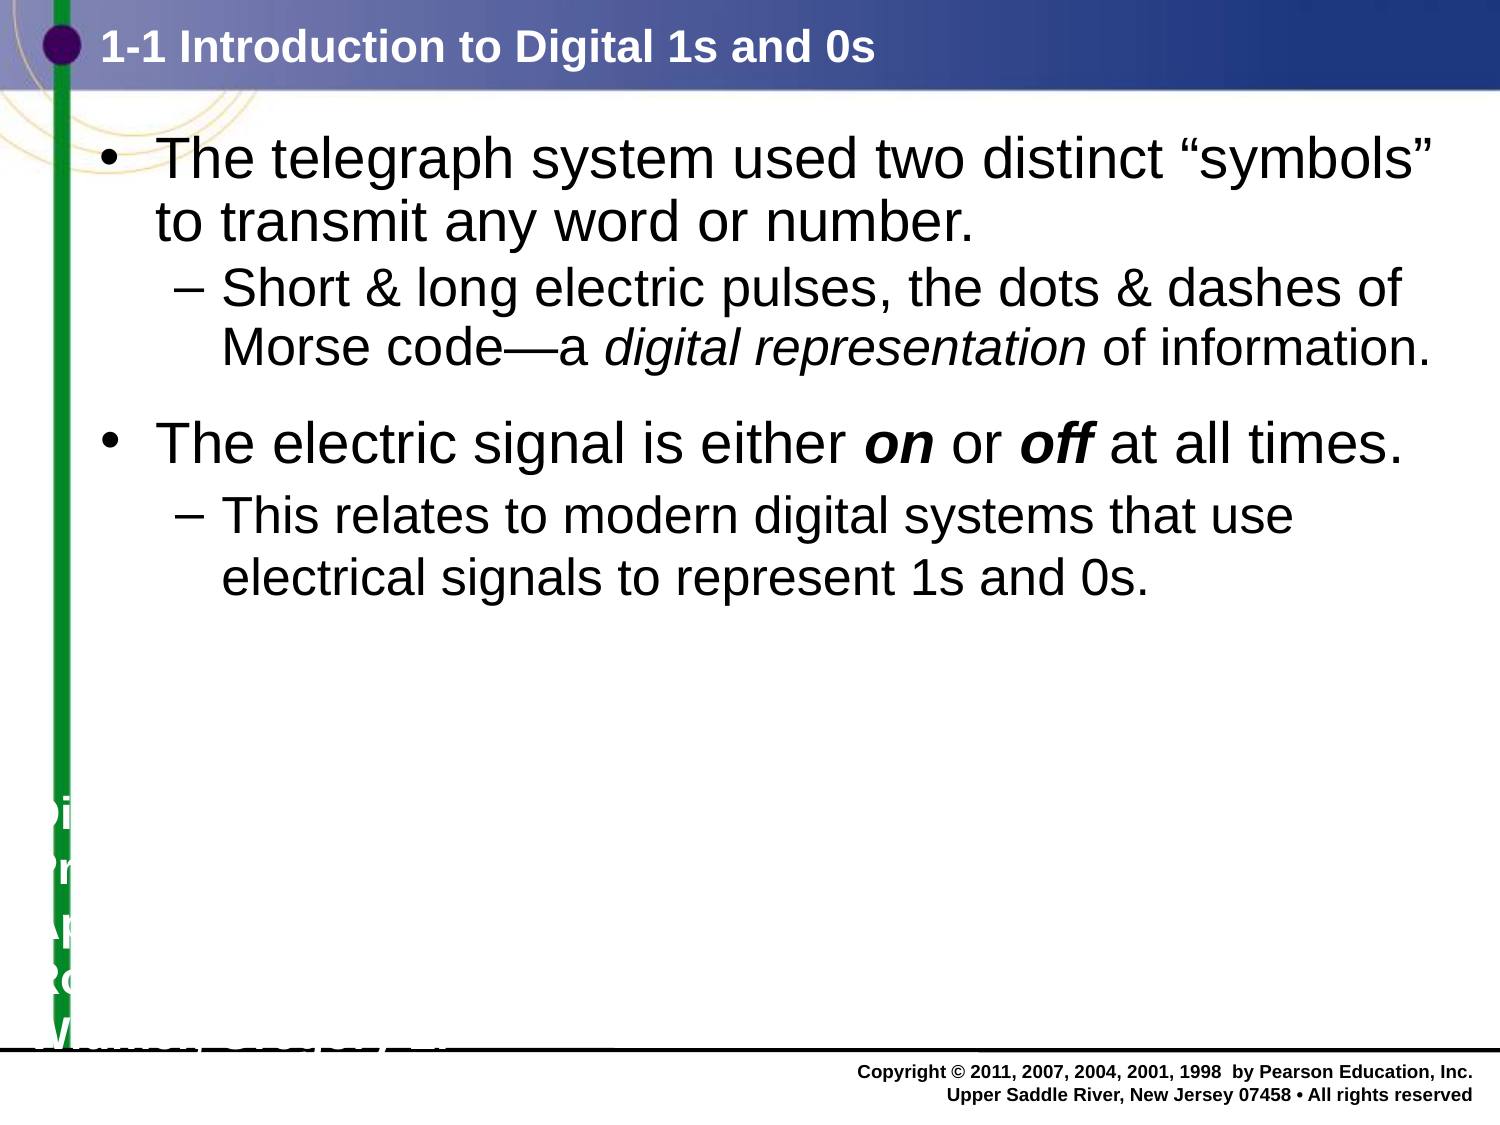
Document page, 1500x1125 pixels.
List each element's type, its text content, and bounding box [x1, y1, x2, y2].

slide_number Digital Systems: Principles and Applications, 11/e Ronald J. Tocci, Neal S. Widmer, Gregory L. Moss [12, 1046, 575, 1122]
list The telegraph system used two distinct “symbols” to transmit any word or number. Short & long electric pulses, the dots & dashes of Morse code—a digital representation of information. [84, 120, 1483, 431]
title 1-1 Introduction to Digital 1s and 0s [85, 14, 1493, 115]
picture [0, 0, 1500, 1048]
text_box The electric signal is either on or off at all times. This relates to modern digital systems that use electrical signals to represent 1s and 0s. [85, 397, 1483, 619]
